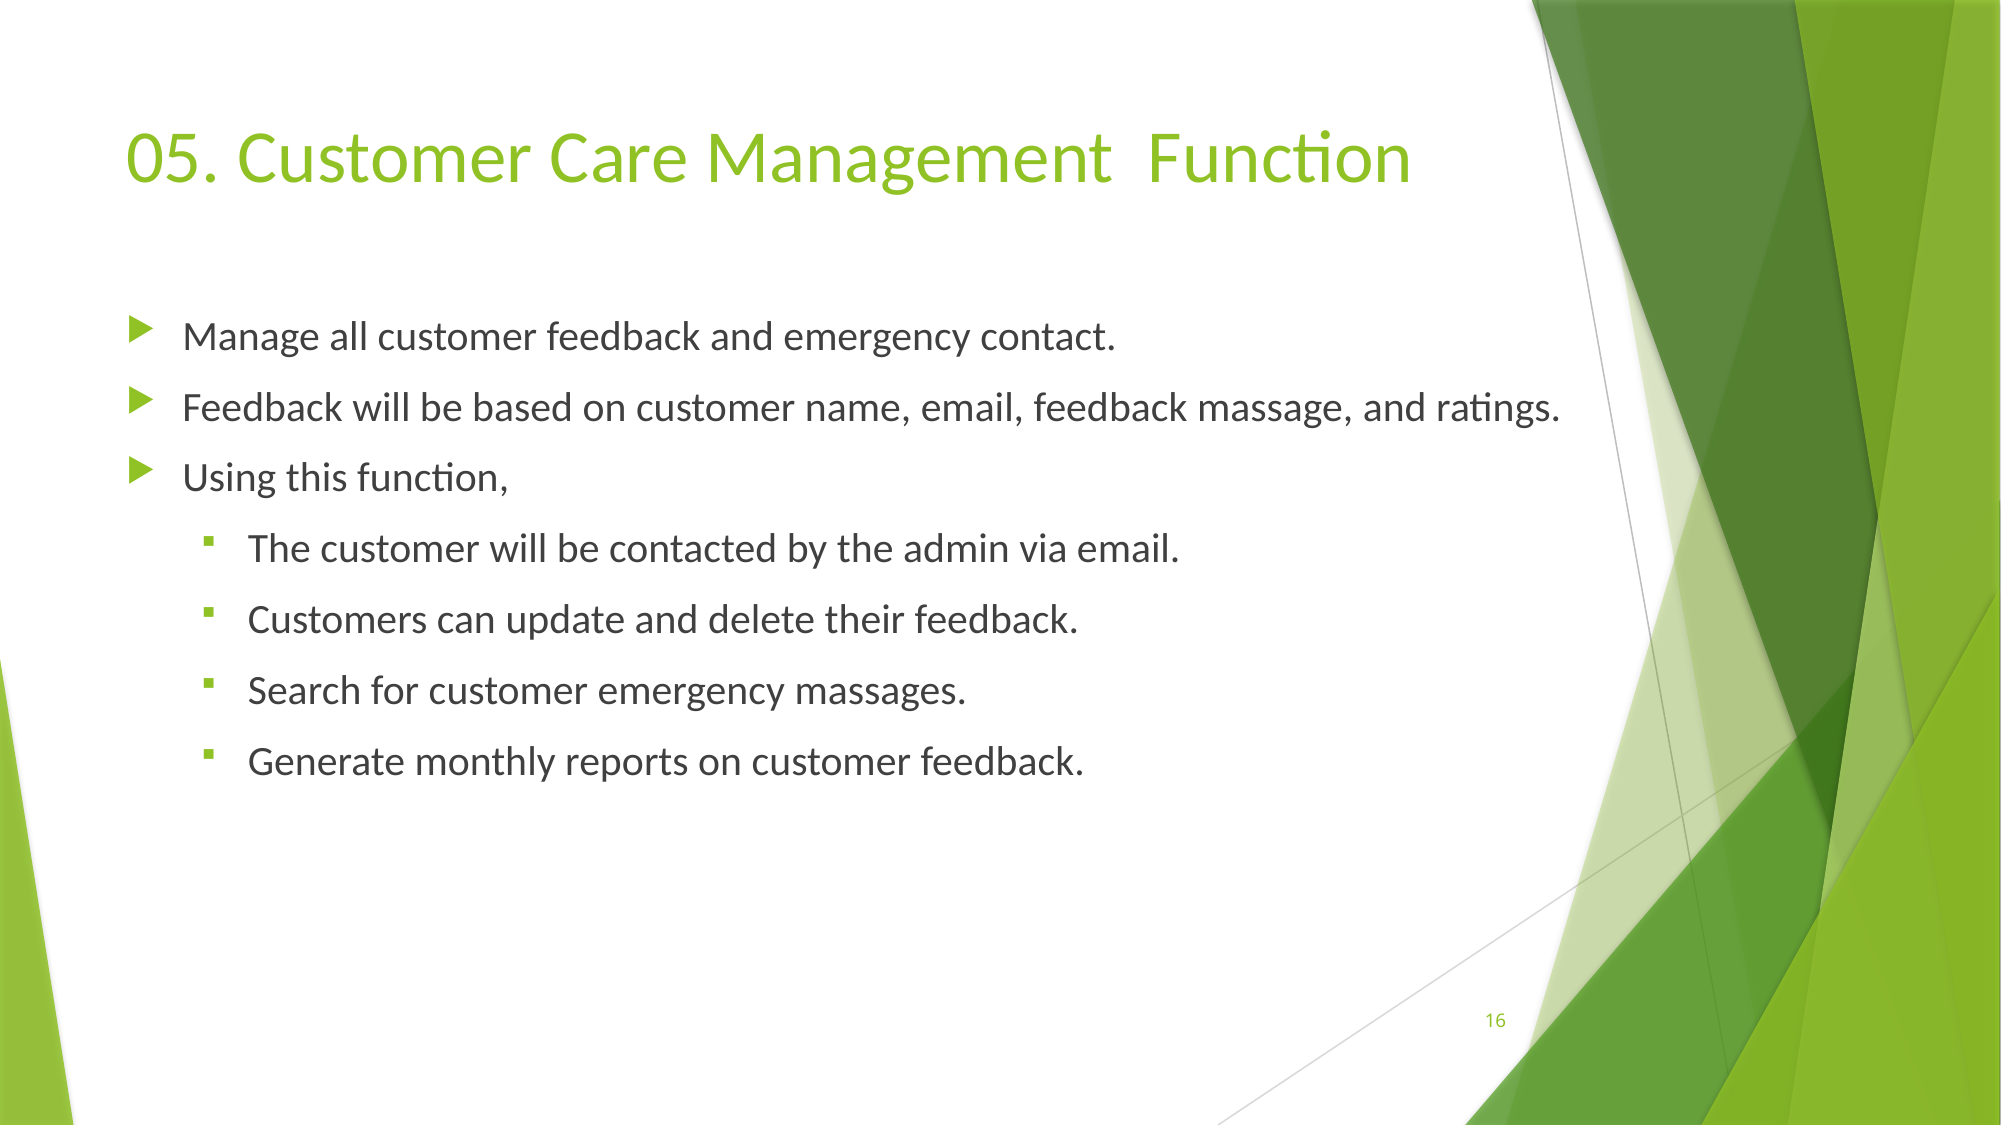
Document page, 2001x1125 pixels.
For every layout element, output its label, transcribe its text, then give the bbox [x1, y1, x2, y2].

slide_number 16 [1409, 991, 1522, 1051]
title 05. Customer Care Management Function [111, 99, 1638, 300]
list Manage all customer feedback and emergency contact. Feedback will be based on customer name, email, feedback massage, and ratings. Using this function, The customer will be contacted by the admin via email. Customers can update and delete their feedback. Search for customer emergency massages. Generate monthly reports on customer feedback. [111, 300, 1683, 938]
